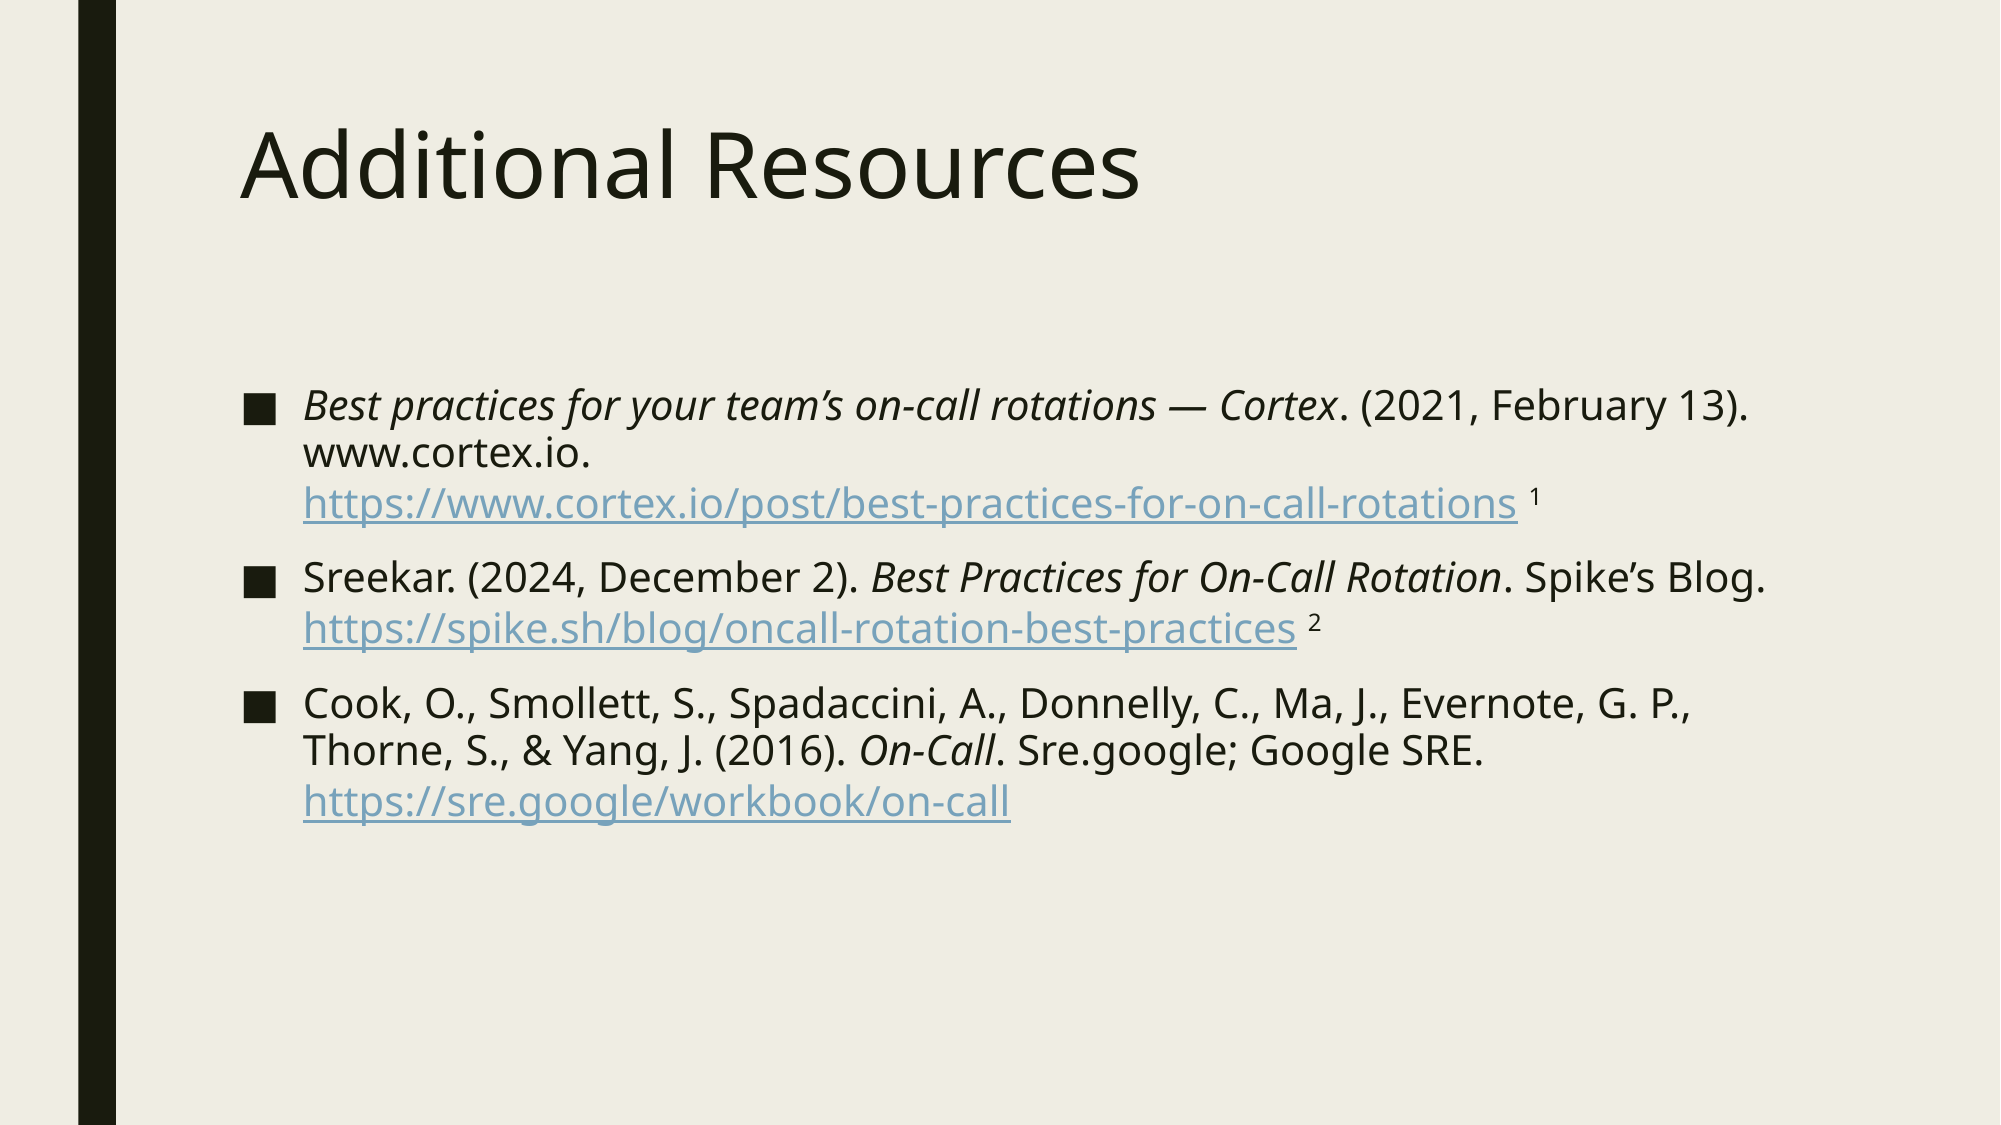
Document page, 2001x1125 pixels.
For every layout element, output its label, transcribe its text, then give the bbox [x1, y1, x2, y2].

list Best practices for your team’s on-call rotations — Cortex. (2021, February 13). www.cortex.io. https://www.cortex.io/post/best-practices-for-on-call-rotations 1 Sreekar. (2024, December 2). Best Practices for On-Call Rotation. Spike’s Blog. https://spike.sh/blog/oncall-rotation-best-practices 2 Cook, O., Smollett, S., Spadaccini, A., Donnelly, C., Ma, J., Evernote, G. P., Thorne, S., & Yang, J. (2016). On-Call. Sre.google; Google SRE. https://sre.google/workbook/on-call [225, 375, 1800, 963]
title Additional Resources [225, 112, 1800, 357]
